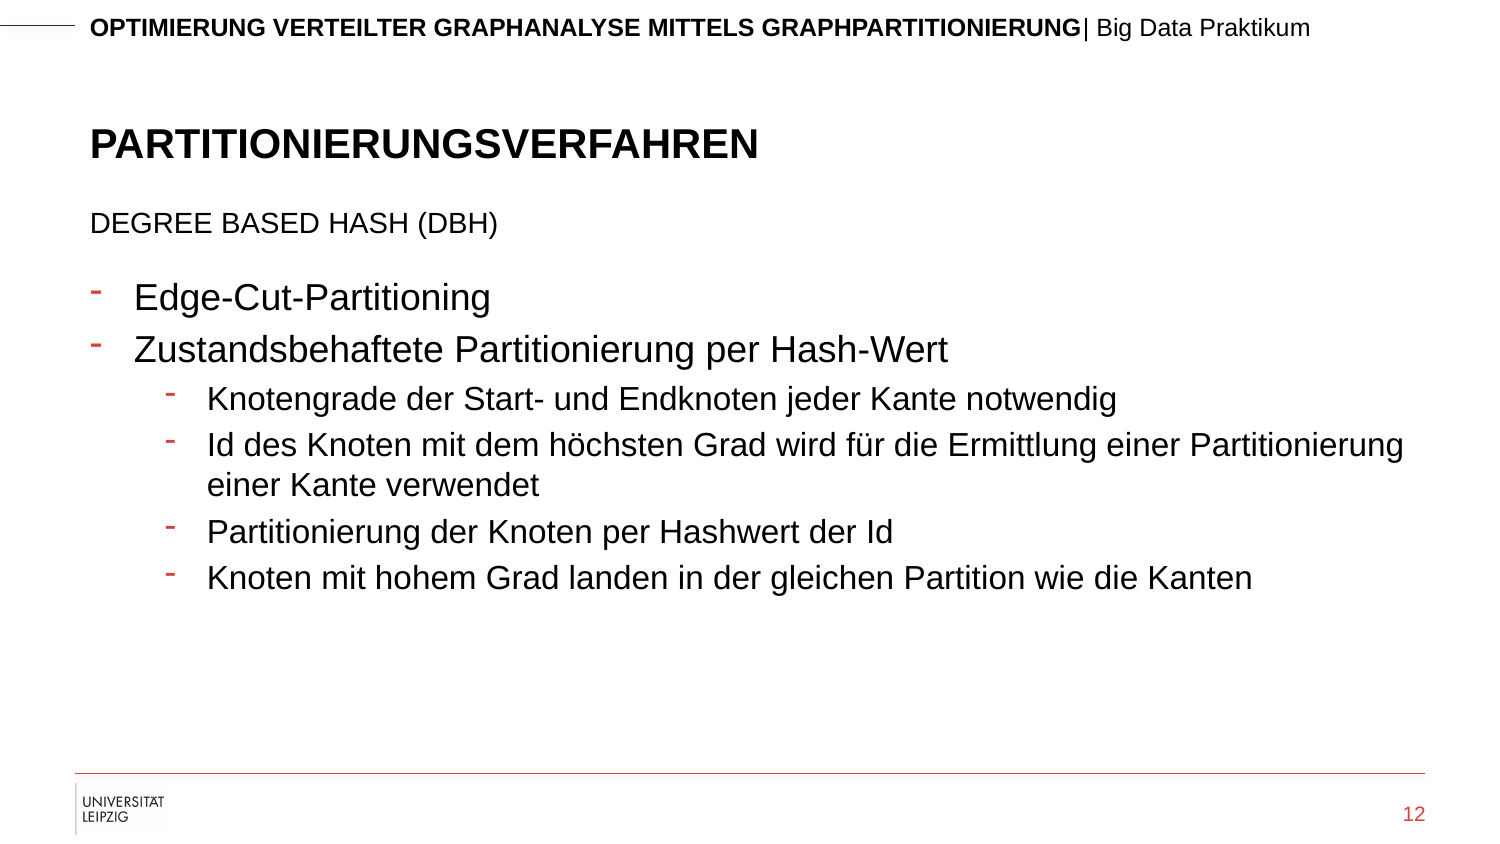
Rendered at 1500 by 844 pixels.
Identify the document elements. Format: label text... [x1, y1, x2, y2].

title Partitionierungsverfahren [75, 50, 1426, 175]
slide_number 12 [1303, 800, 1426, 834]
picture [75, 782, 165, 836]
list Edge-Cut-Partitioning Zustandsbehaftete Partitionierung per Hash-Wert Knotengrade der Start- und Endknoten jeder Kante notwendig Id des Knoten mit dem höchsten Grad wird für die Ermittlung einer Partitionierung einer Kante verwendet Partitionierung der Knoten per Hashwert der Id Knoten mit hohem Grad landen in der gleichen Partition wie die Kanten [75, 265, 1426, 755]
list Degree Based Hash (DBH) [75, 184, 1426, 247]
